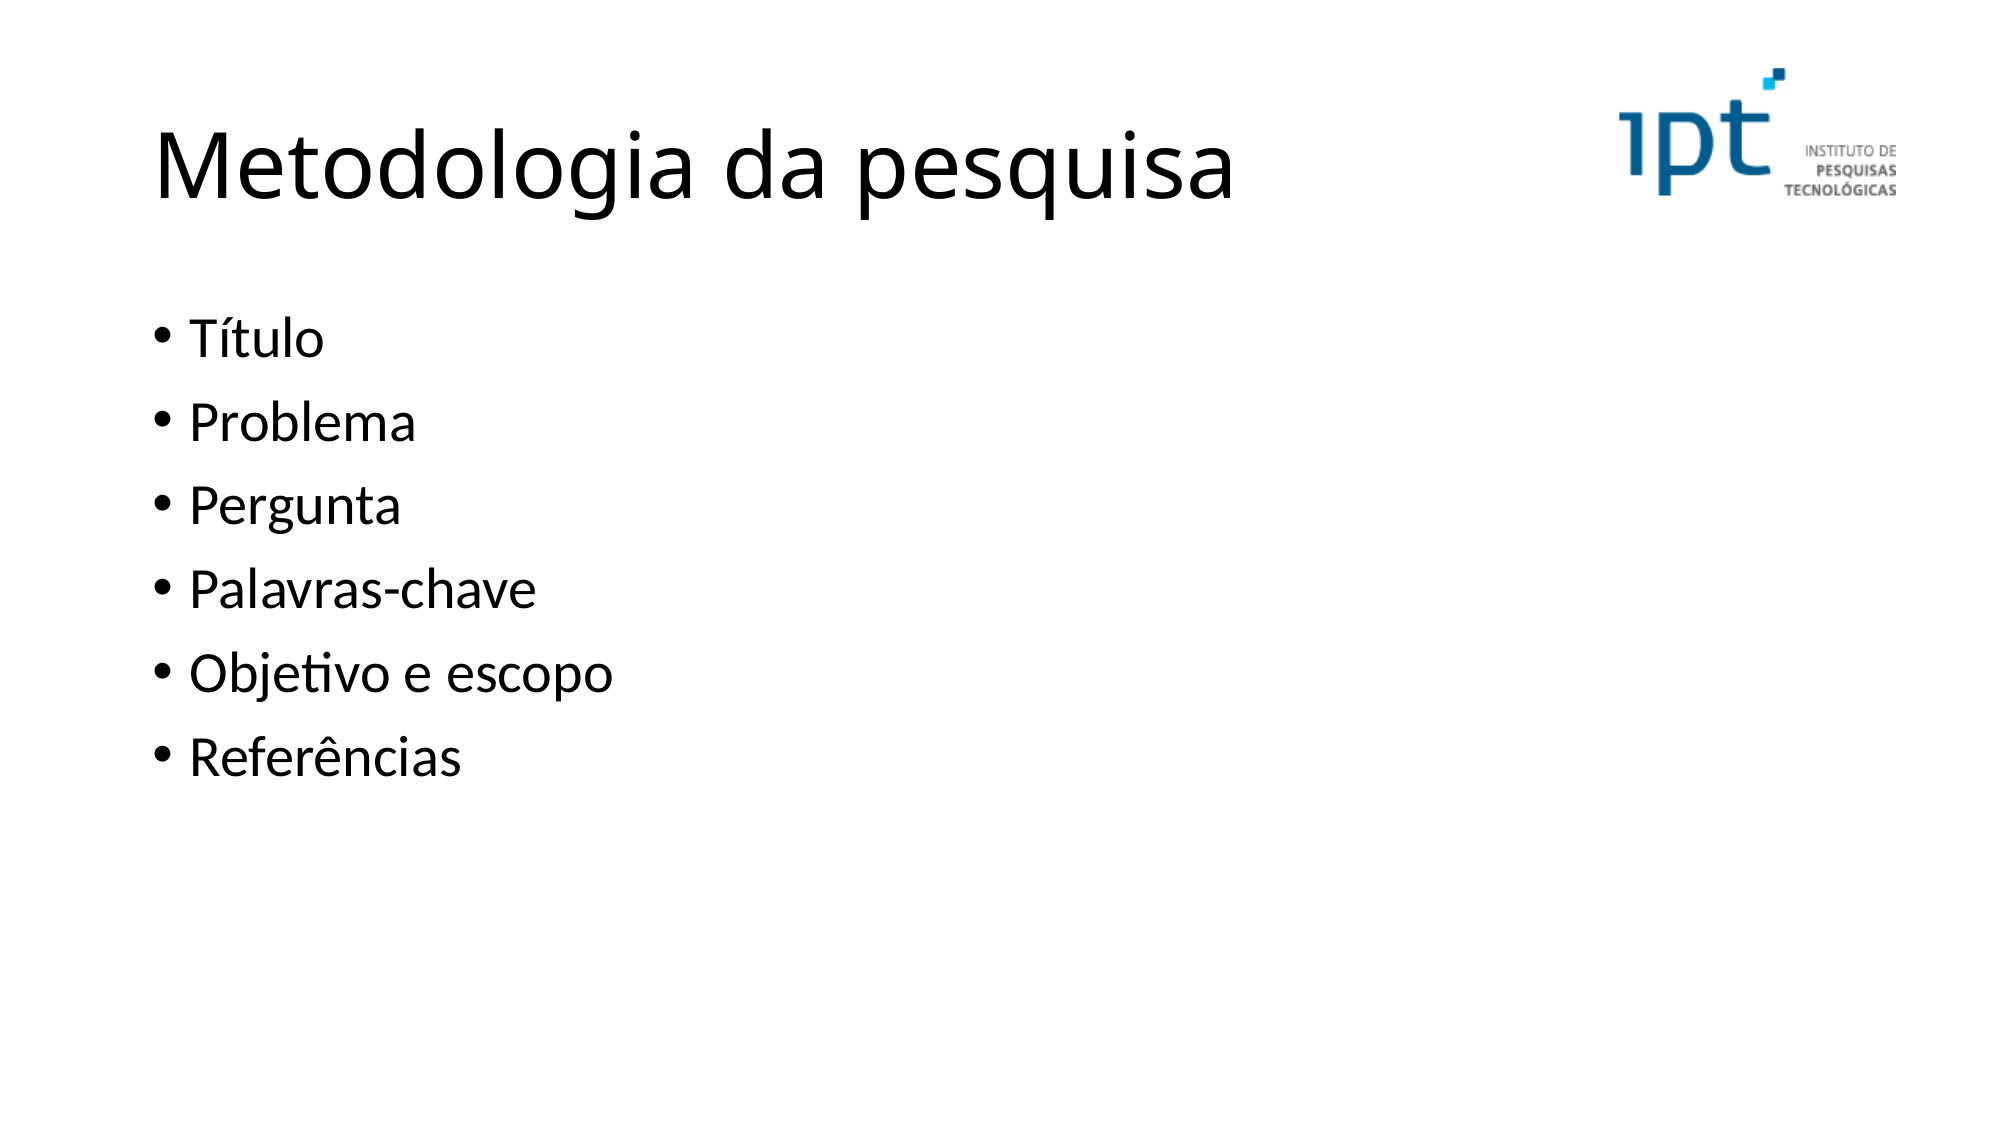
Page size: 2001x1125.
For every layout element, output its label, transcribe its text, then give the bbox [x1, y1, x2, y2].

picture [1585, 59, 1896, 210]
list Título Problema Pergunta Palavras-chave Objetivo e escopo Referências [137, 299, 1863, 1014]
title Metodologia da pesquisa [137, 59, 1863, 278]
